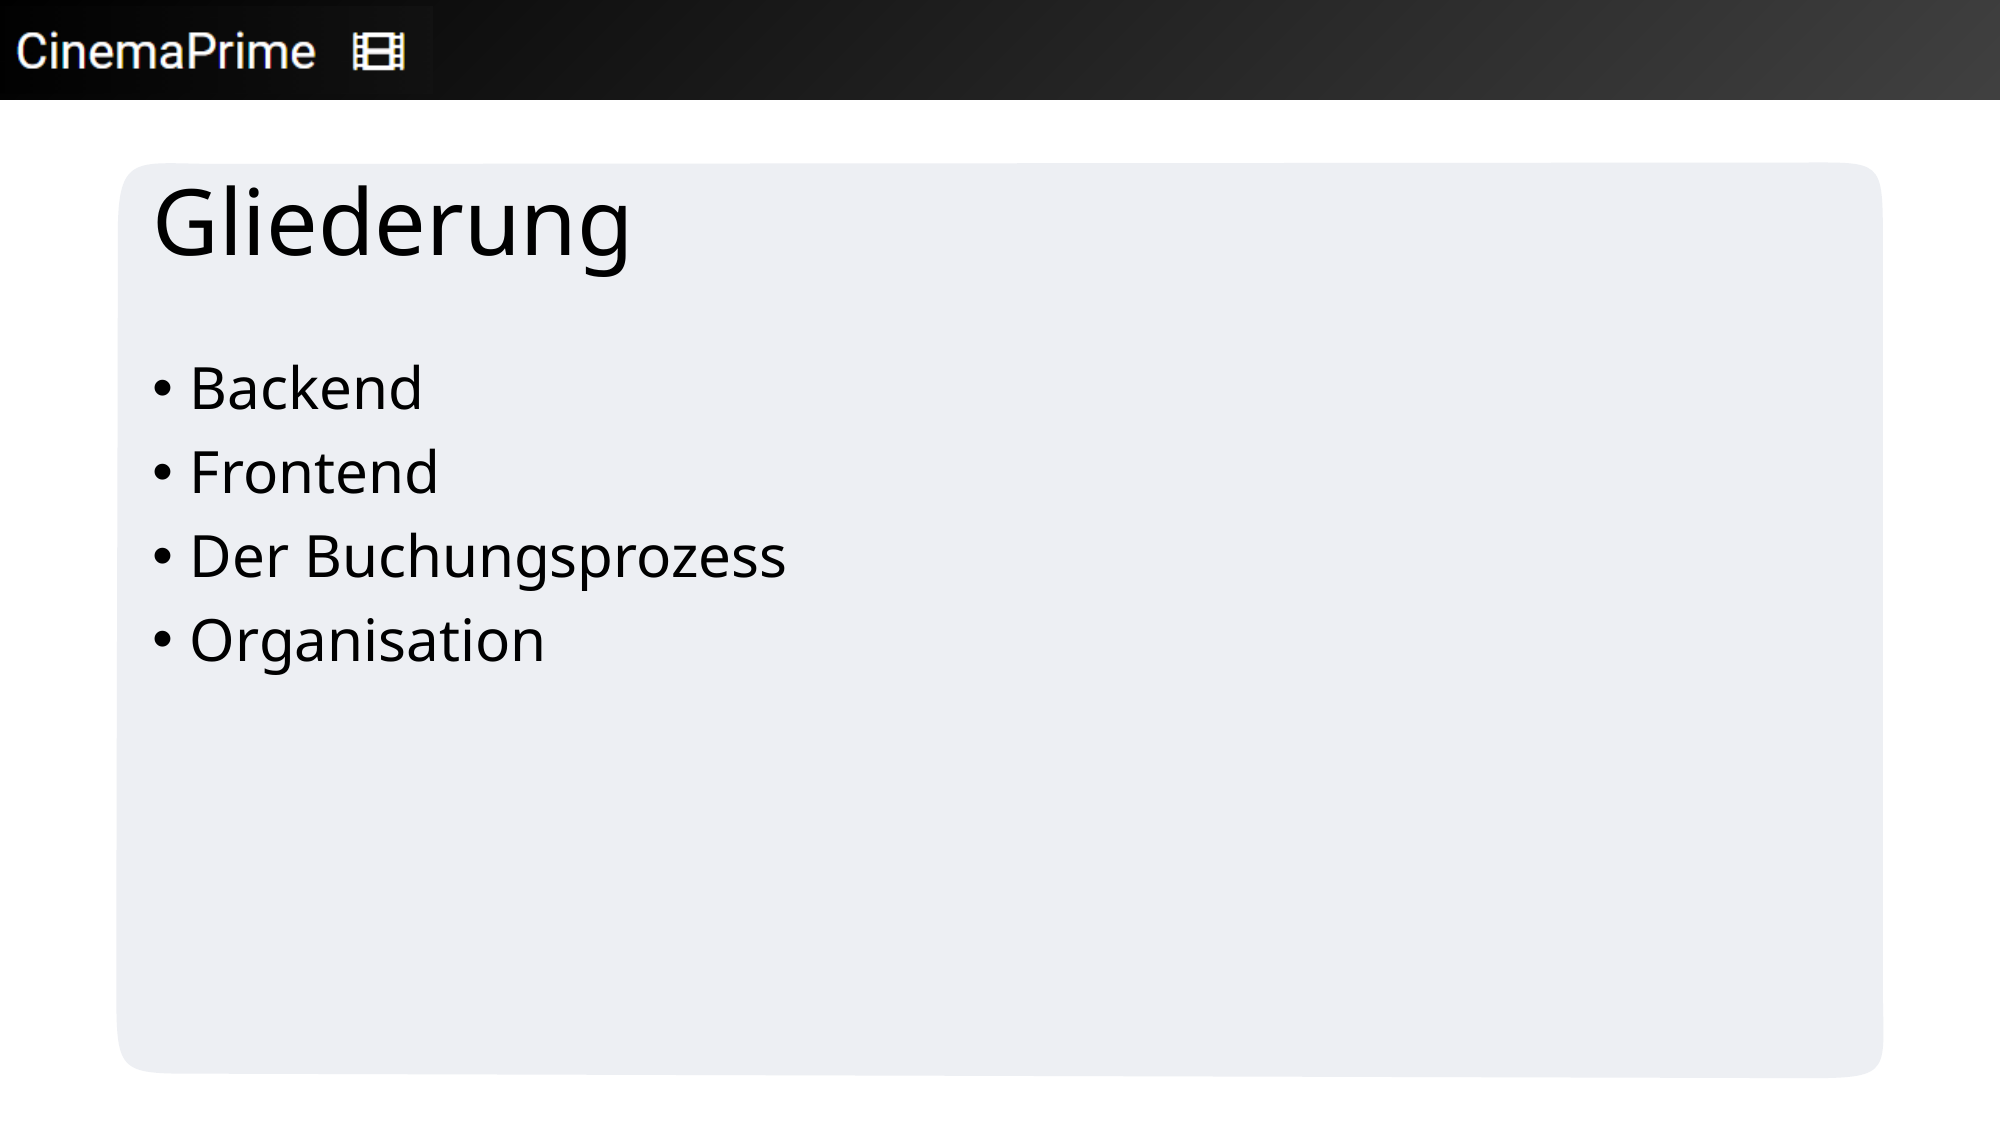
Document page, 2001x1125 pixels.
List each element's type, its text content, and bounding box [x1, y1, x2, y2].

title Gliederung [137, 117, 1863, 335]
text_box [0, 0, 2000, 100]
text_box [115, 164, 1885, 1080]
list Backend Frontend Der Buchungsprozess Organisation [137, 351, 1863, 1066]
